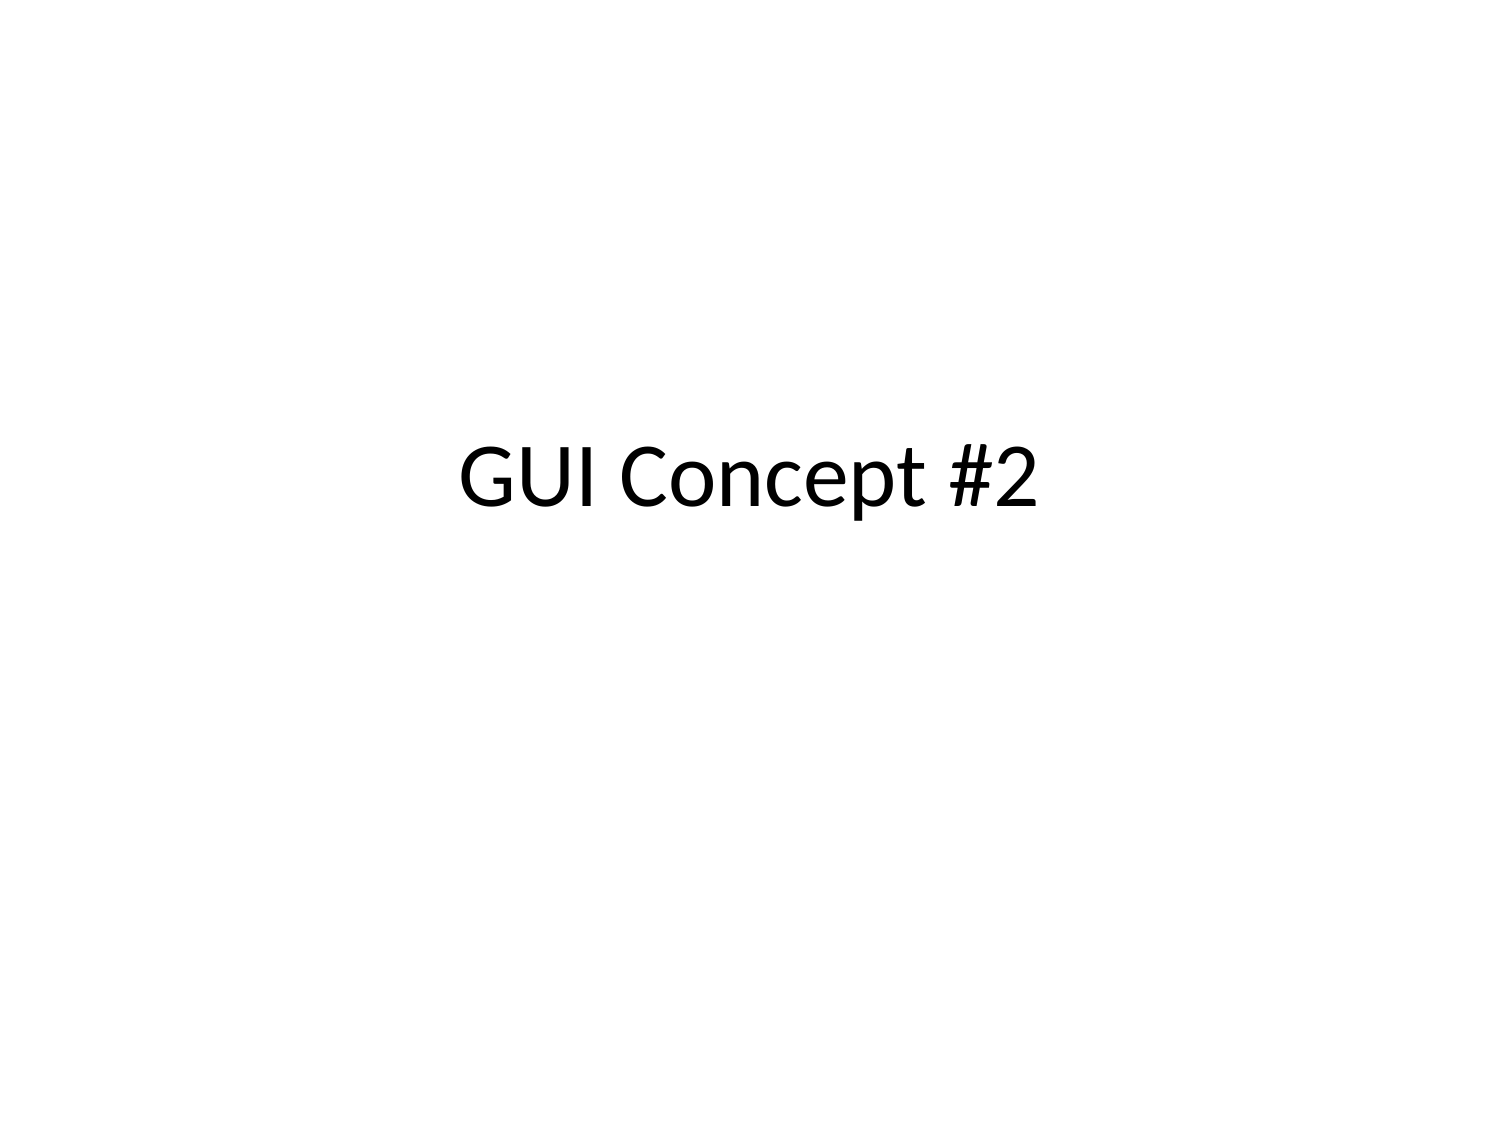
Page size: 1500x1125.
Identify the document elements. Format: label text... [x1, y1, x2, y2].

title GUI Concept #2 [112, 349, 1388, 591]
